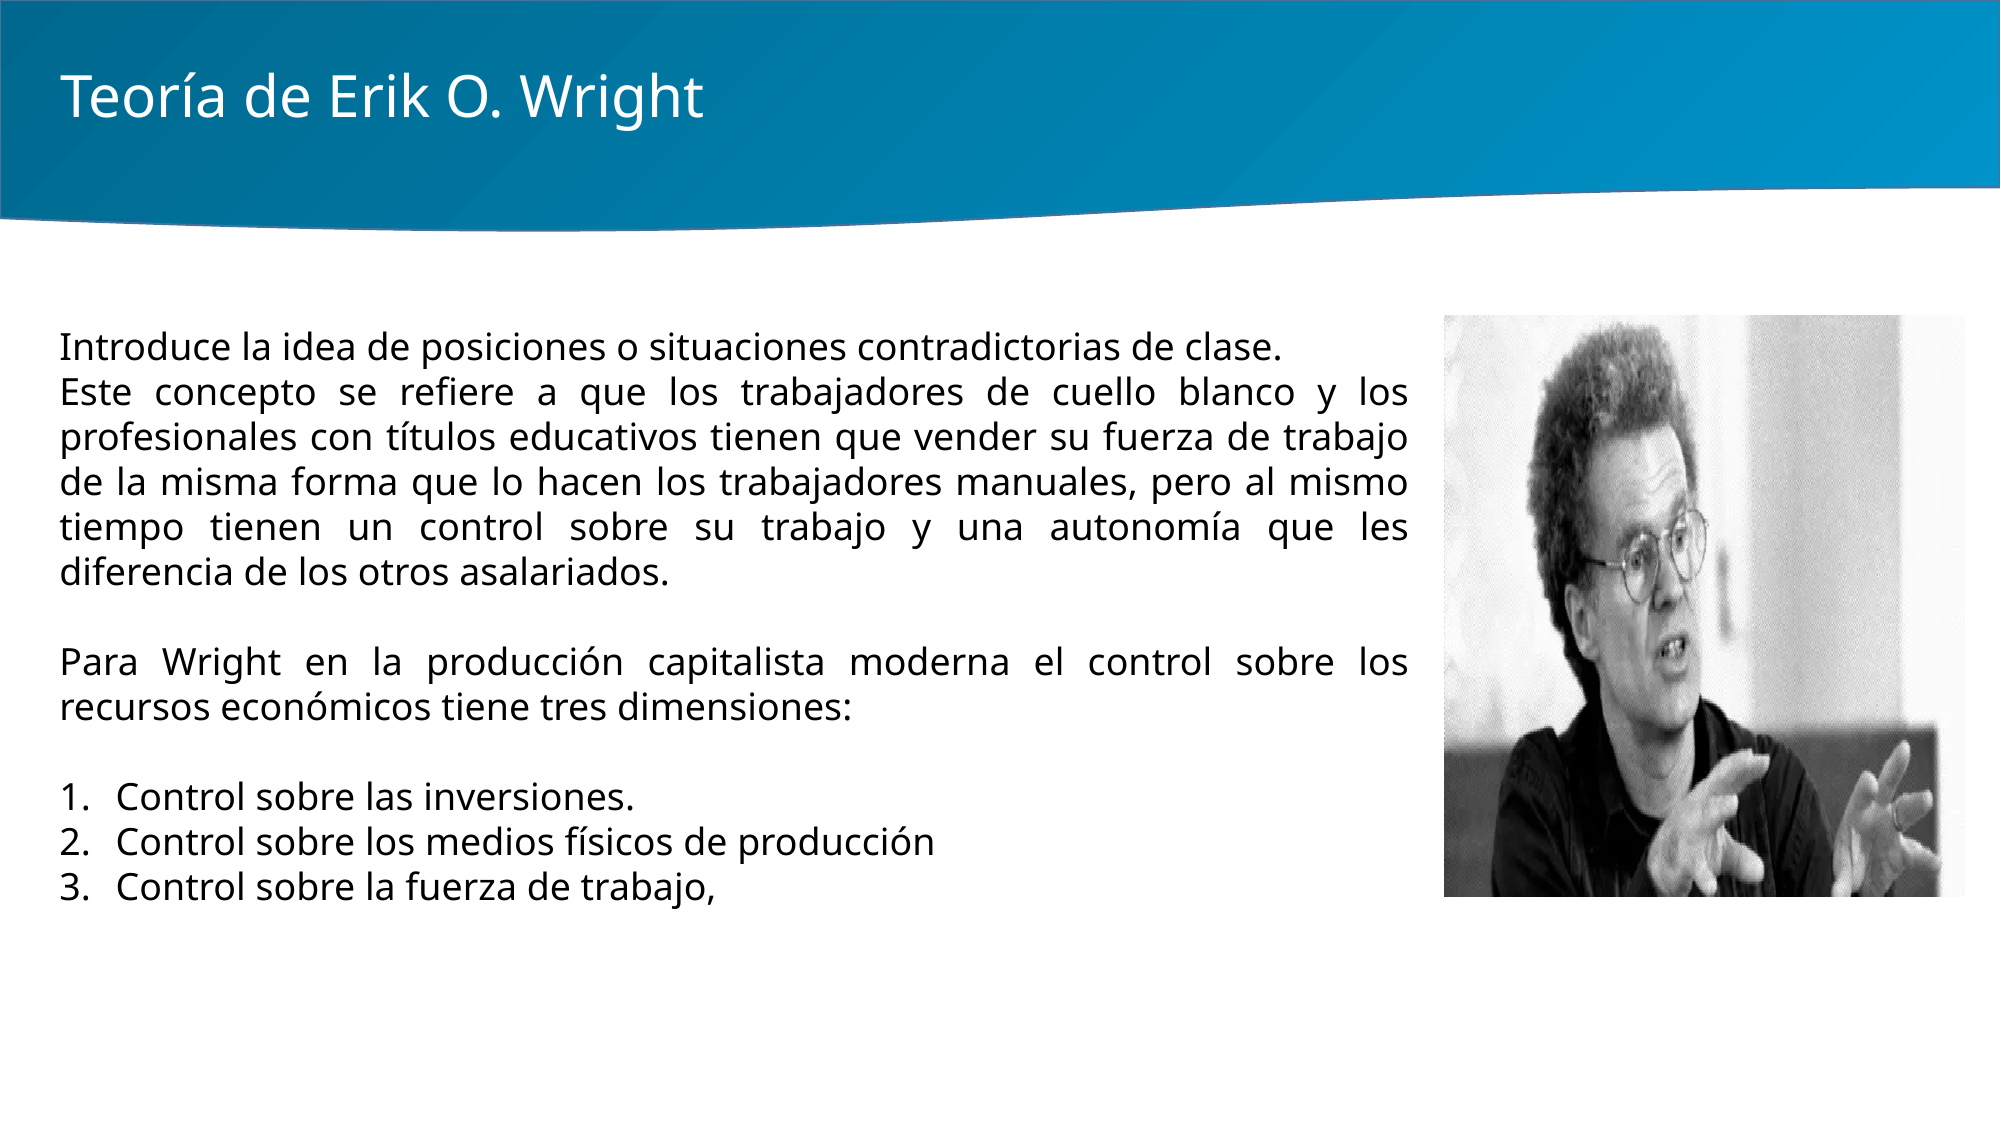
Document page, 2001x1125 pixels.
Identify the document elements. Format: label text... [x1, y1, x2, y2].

picture [1444, 315, 1965, 897]
text_box Teoría de Erik O. Wright [0, 0, 2000, 232]
text_box Introduce la idea de posiciones o situaciones contradictorias de clase. Este concepto se refiere a que los trabajadores de cuello blanco y los profesionales con títulos educativos tienen que vender su fuerza de trabajo de la misma forma que lo hacen los trabajadores manuales, pero al mismo tiempo tienen un control sobre su trabajo y una autonomía que les diferencia de los otros asalariados. Para Wright en la producción capitalista moderna el control sobre los recursos económicos tiene tres dimensiones: Control sobre las inversiones. Control sobre los medios físicos de producción Control sobre la fuerza de trabajo, [44, 315, 1425, 916]
